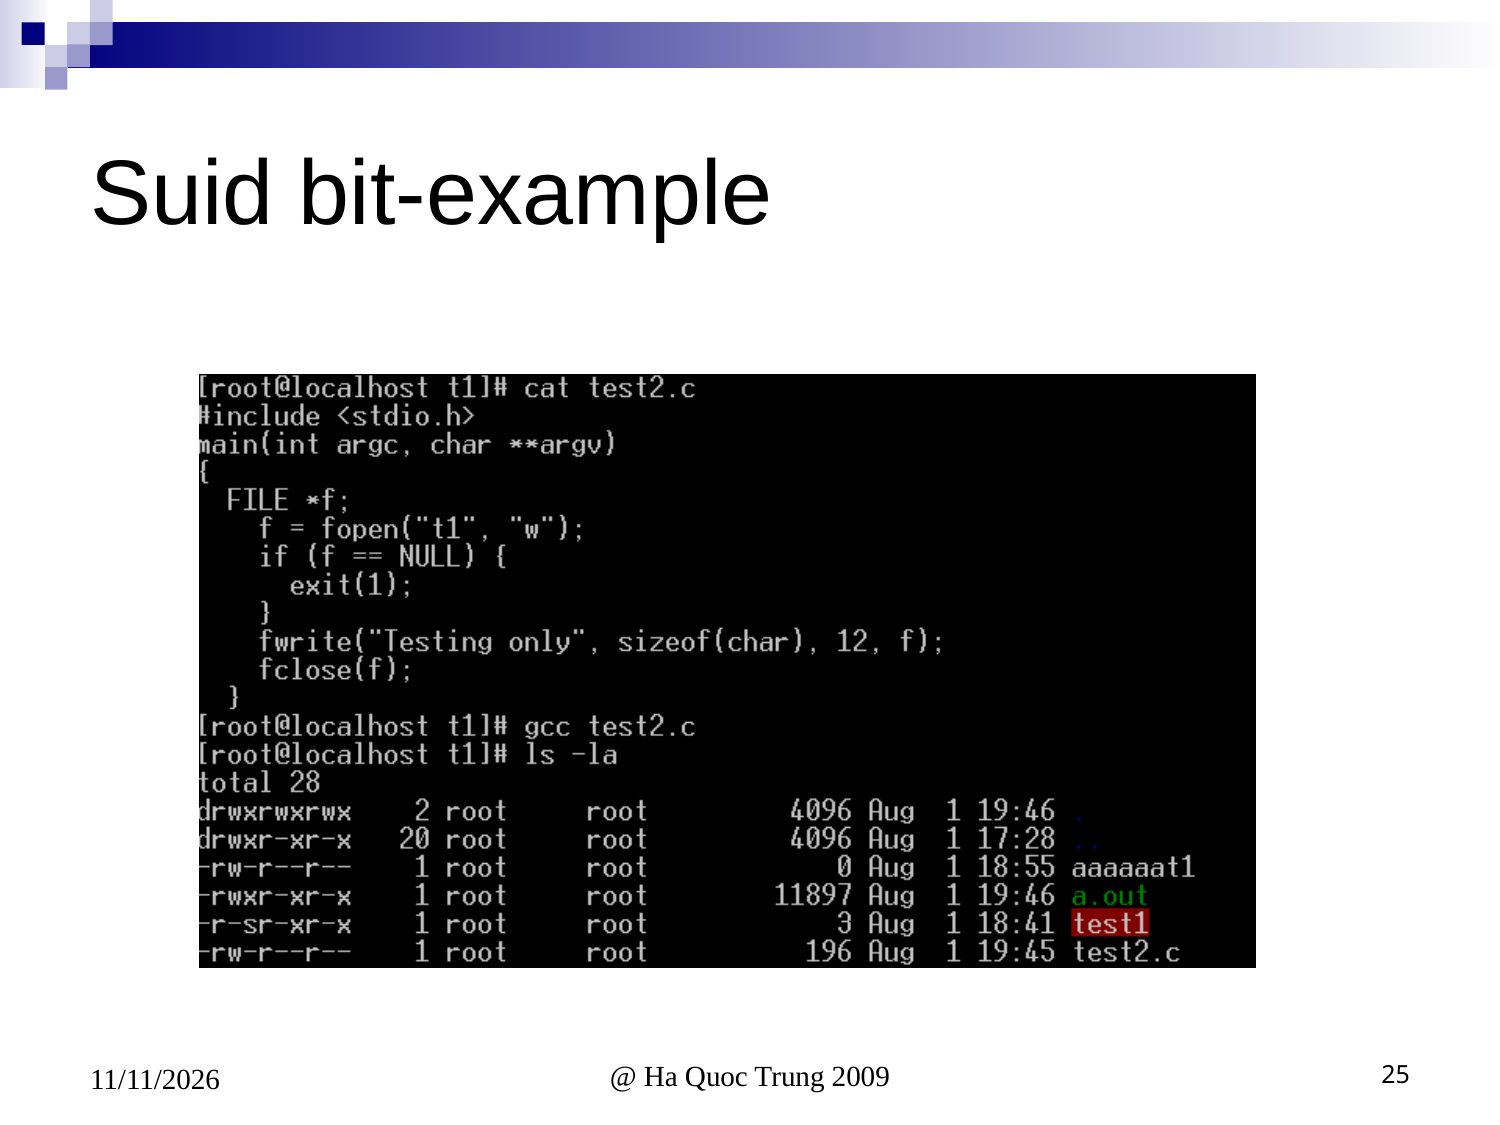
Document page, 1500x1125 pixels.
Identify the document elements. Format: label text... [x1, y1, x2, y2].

footer @ Ha Quoc Trung 2009 [512, 1024, 988, 1101]
slide_number 25 [1074, 1024, 1426, 1101]
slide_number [74, 1024, 426, 1103]
title Suid bit-example [74, 74, 1426, 301]
picture [198, 374, 1256, 968]
